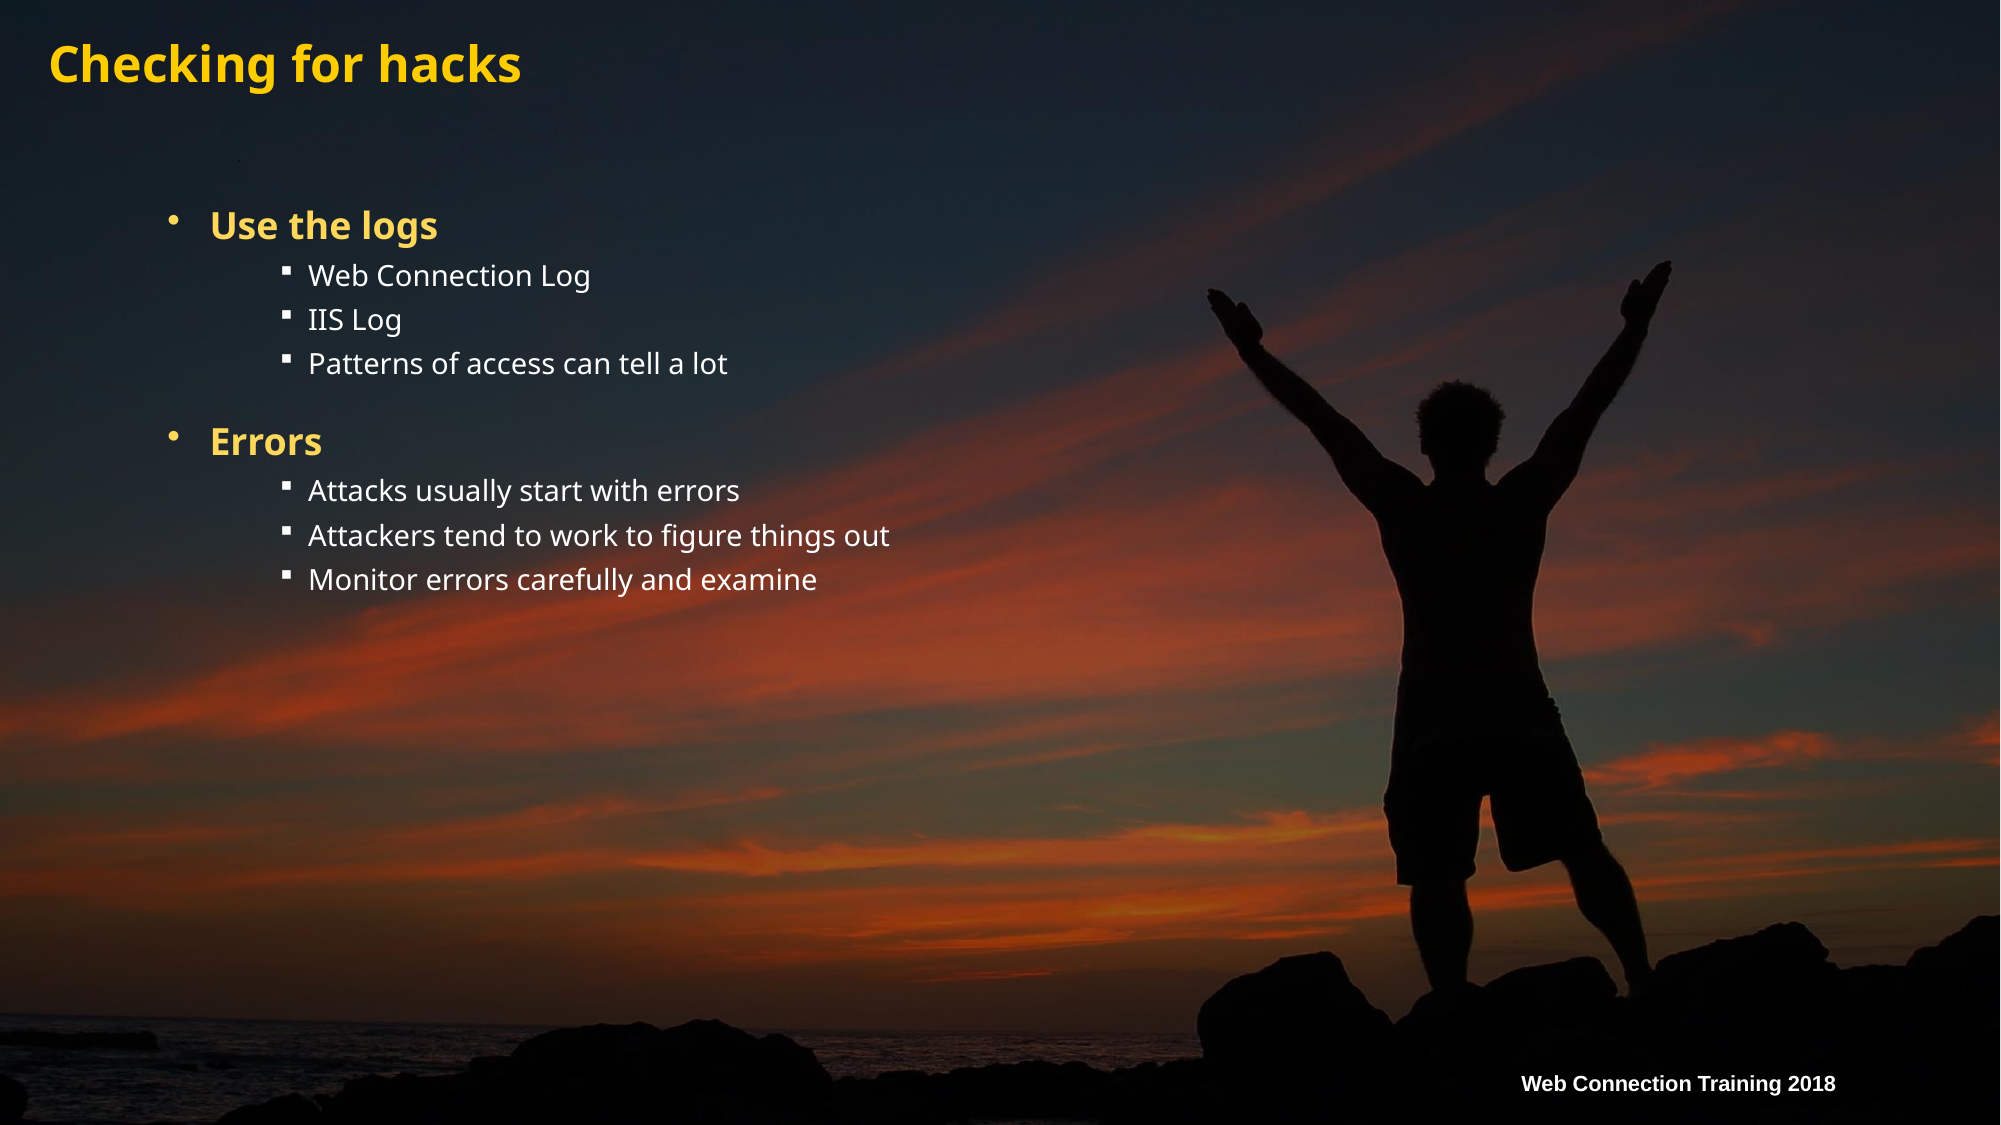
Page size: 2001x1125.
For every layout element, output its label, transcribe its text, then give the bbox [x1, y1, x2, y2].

picture [0, 0, 2001, 1125]
list Use the logs Web Connection Log IIS Log Patterns of access can tell a lot Errors Attacks usually start with errors Attackers tend to work to figure things out Monitor errors carefully and examine [137, 187, 1588, 1025]
title Checking for hacks [33, 24, 1438, 100]
